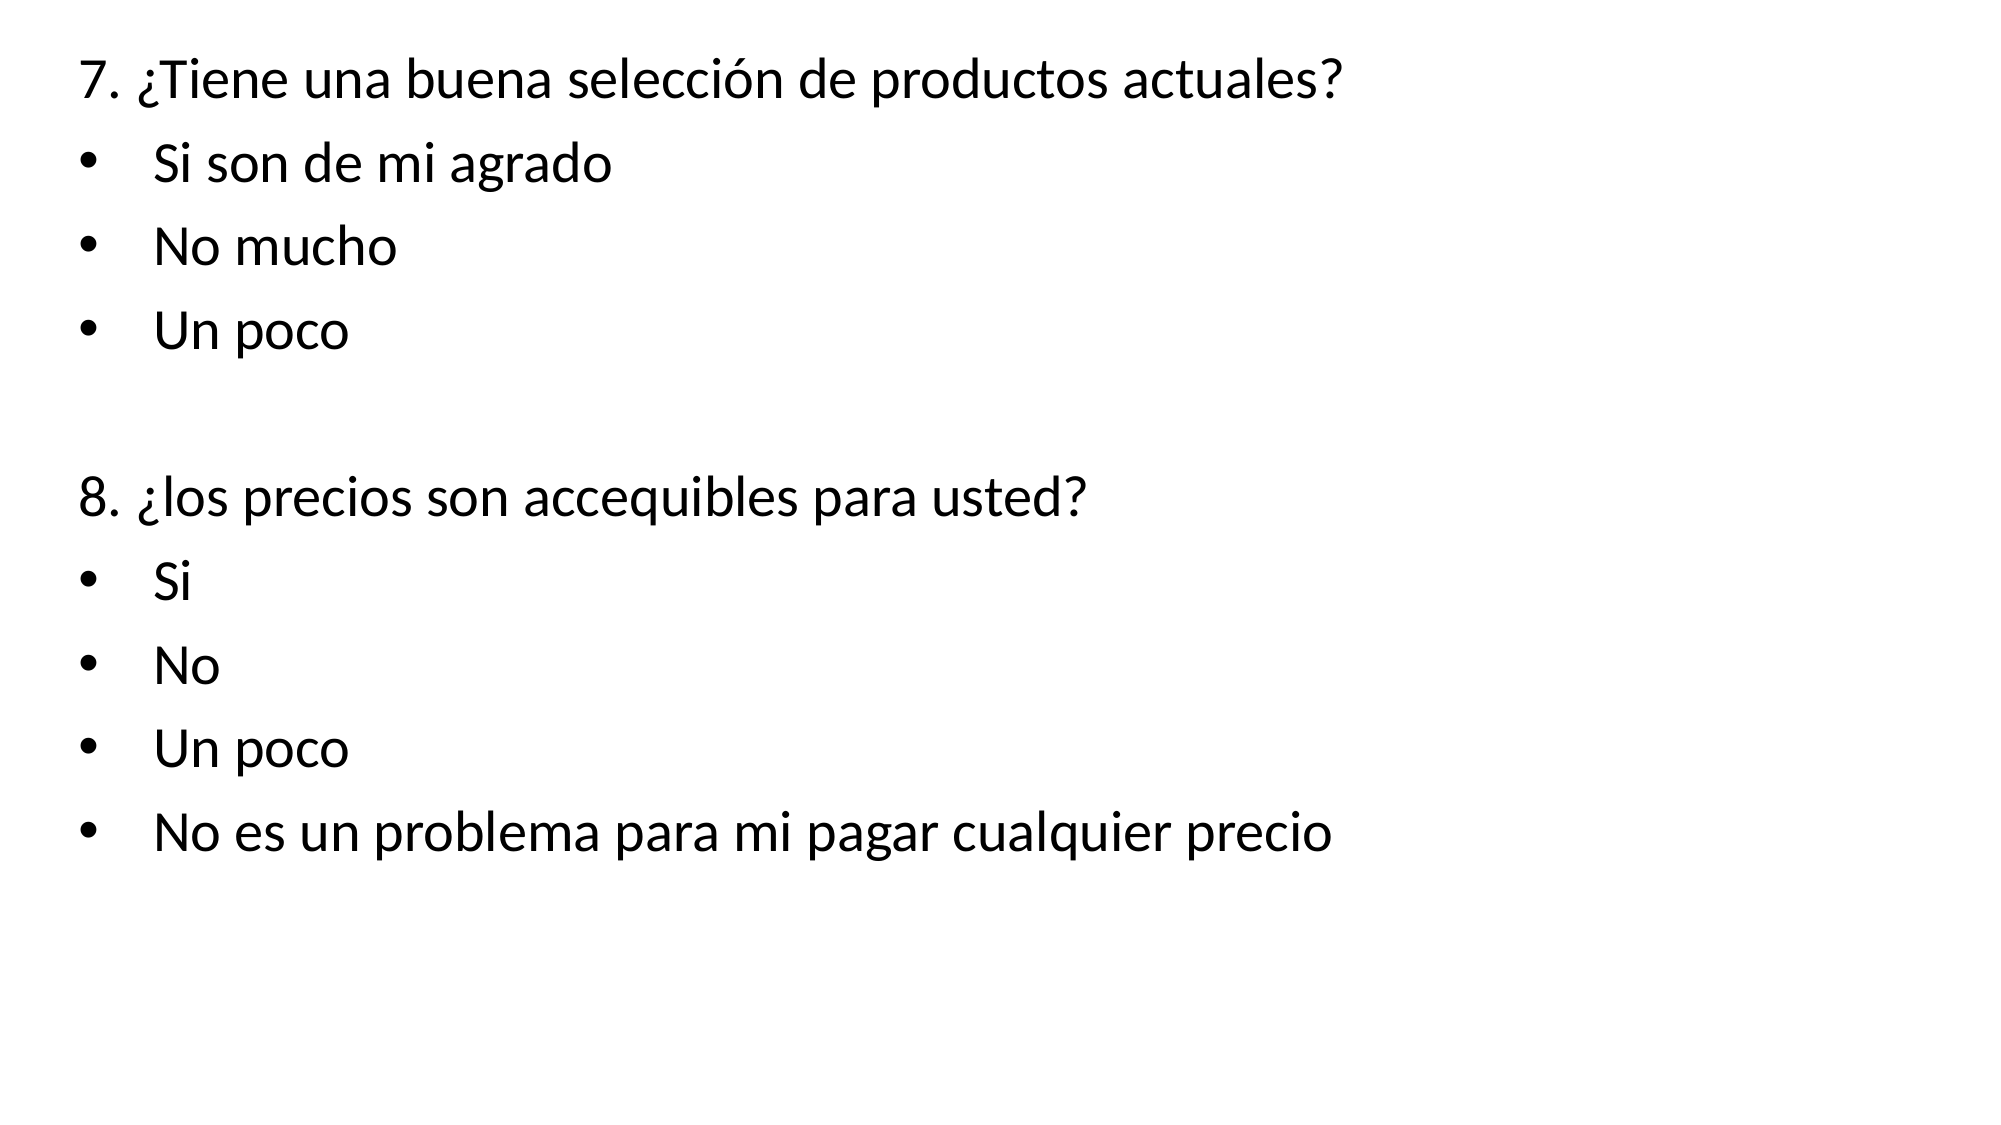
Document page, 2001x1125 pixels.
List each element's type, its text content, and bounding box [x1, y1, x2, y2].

list 7. ¿Tiene una buena selección de productos actuales? Si son de mi agrado No mucho Un poco 8. ¿los precios son accequibles para usted? Si No Un poco No es un problema para mi pagar cualquier precio [63, 40, 1863, 1014]
